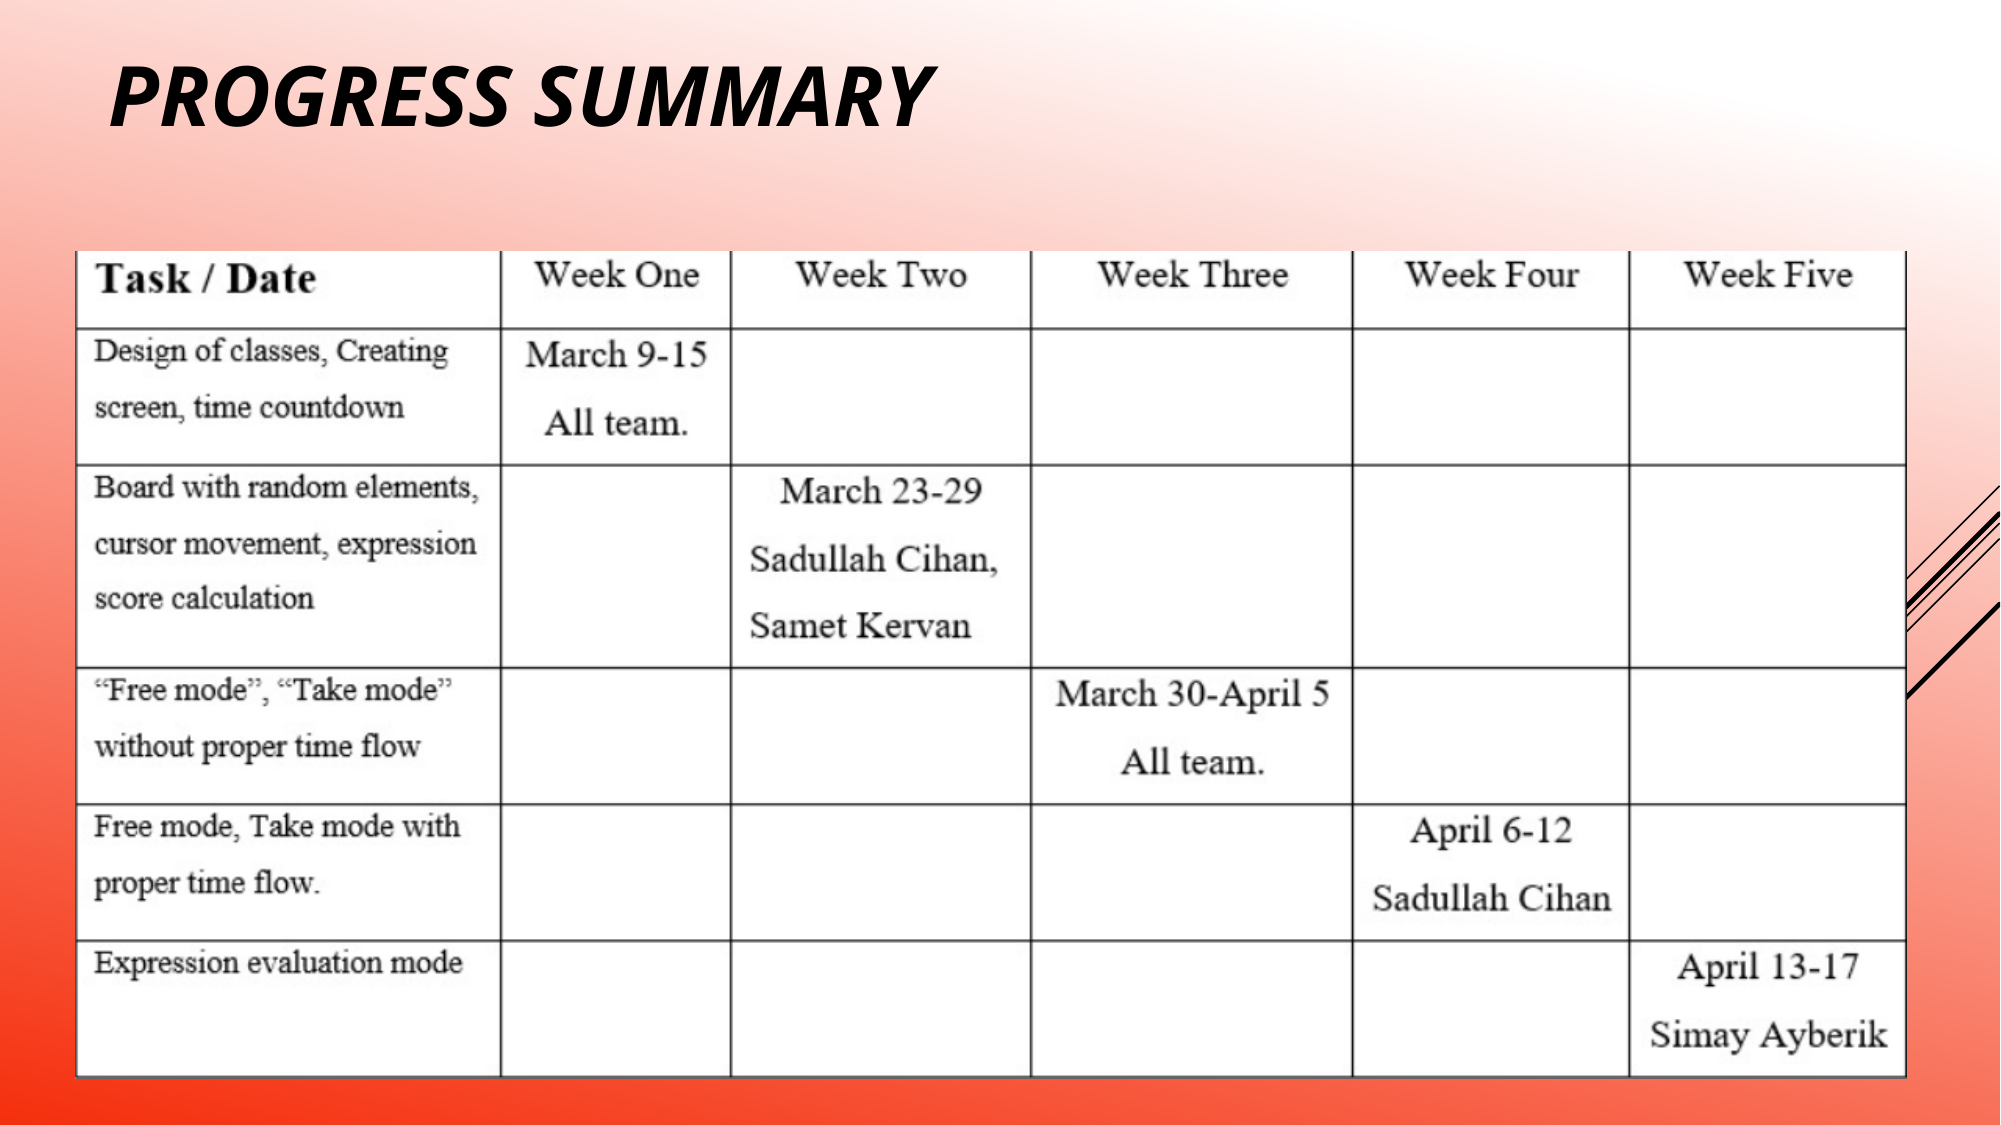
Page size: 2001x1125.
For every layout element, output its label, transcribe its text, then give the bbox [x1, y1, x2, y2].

picture [74, 251, 1907, 1079]
title PROGRESS sUMMARY [93, 0, 1494, 217]
